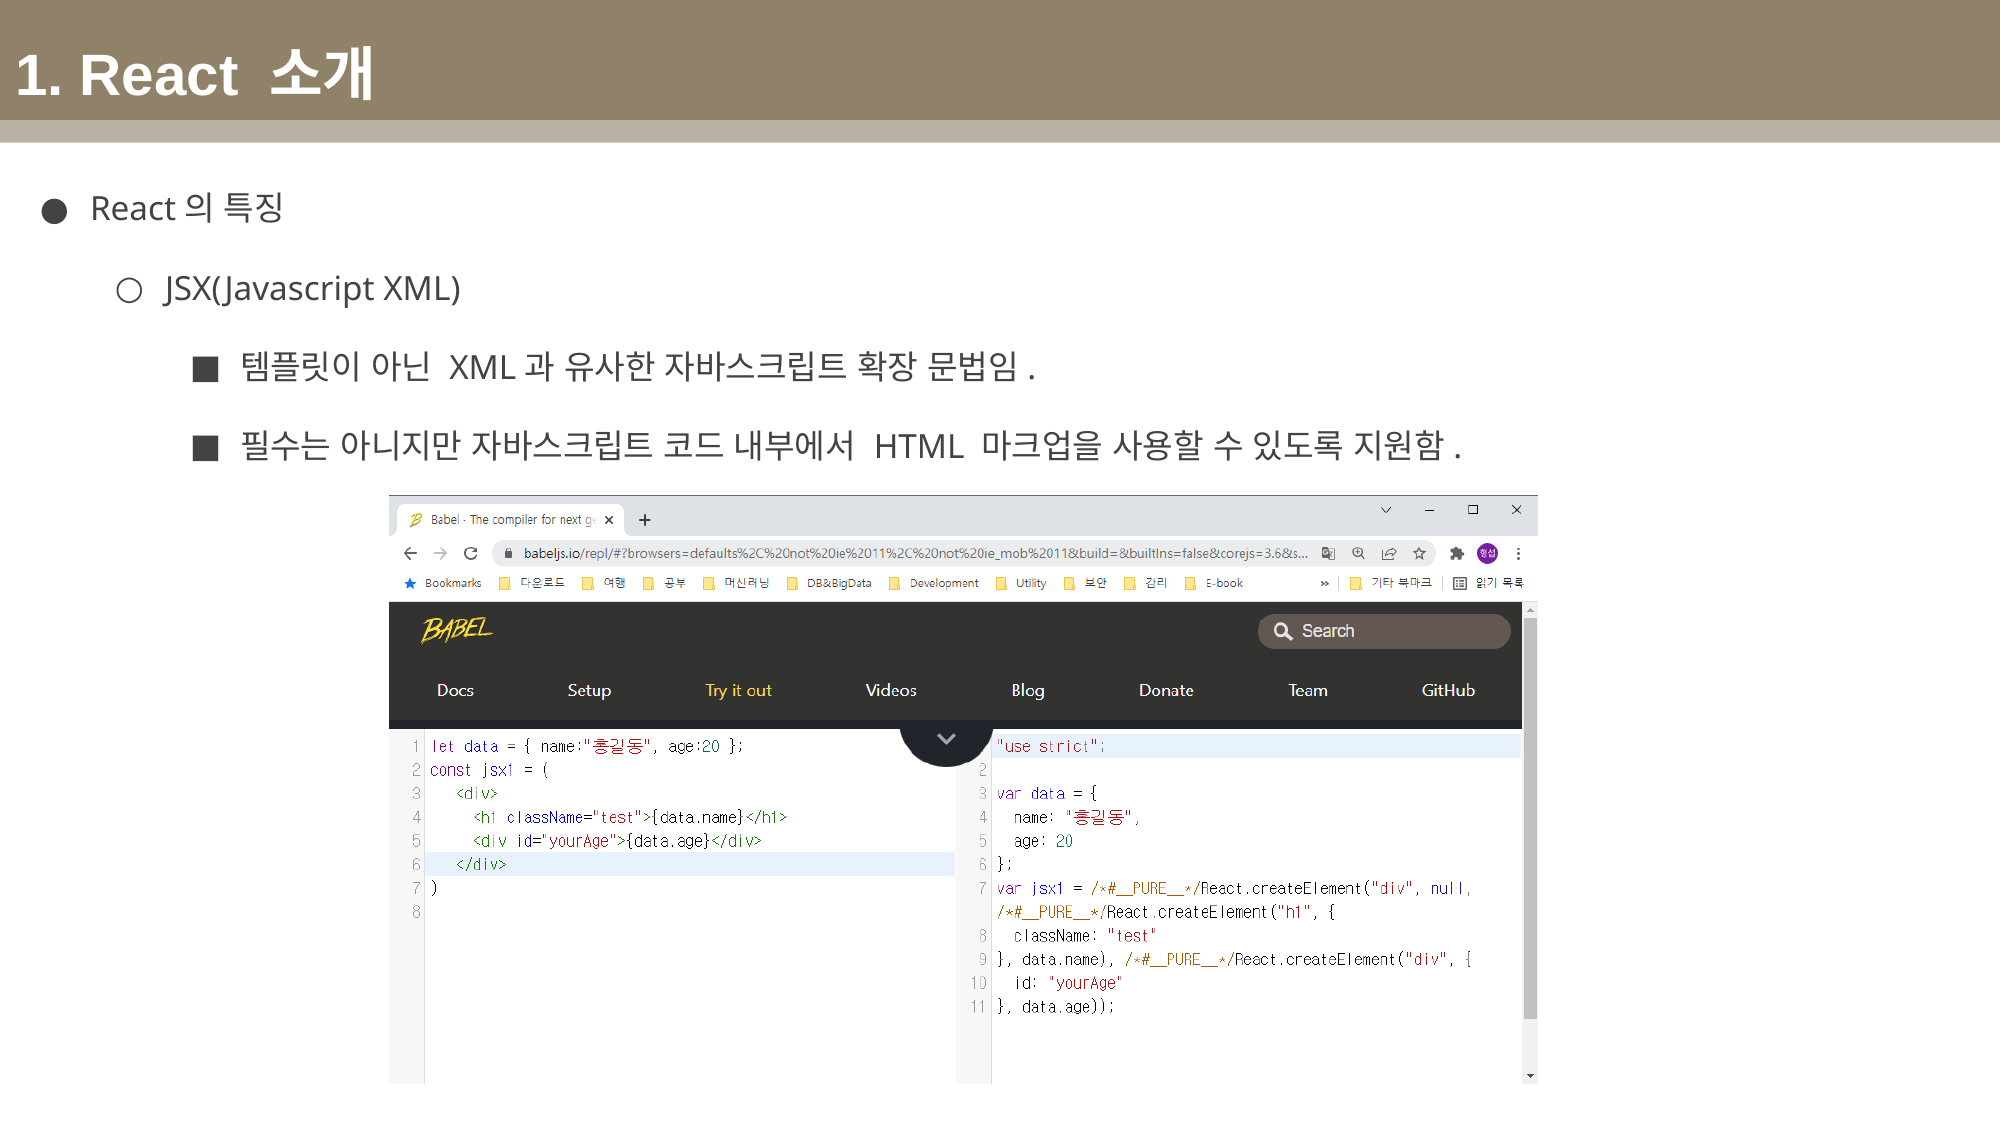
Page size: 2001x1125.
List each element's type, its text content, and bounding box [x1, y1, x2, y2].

list React의 특징 JSX(Javascript XML) 템플릿이 아닌 XML과 유사한 자바스크립트 확장 문법임. 필수는 아니지만 자바스크립트 코드 내부에서 HTML 마크업을 사용할 수 있도록 지원함. [0, 166, 1928, 1065]
picture [389, 495, 1538, 1084]
title 1. React 소개 [0, 22, 1800, 120]
